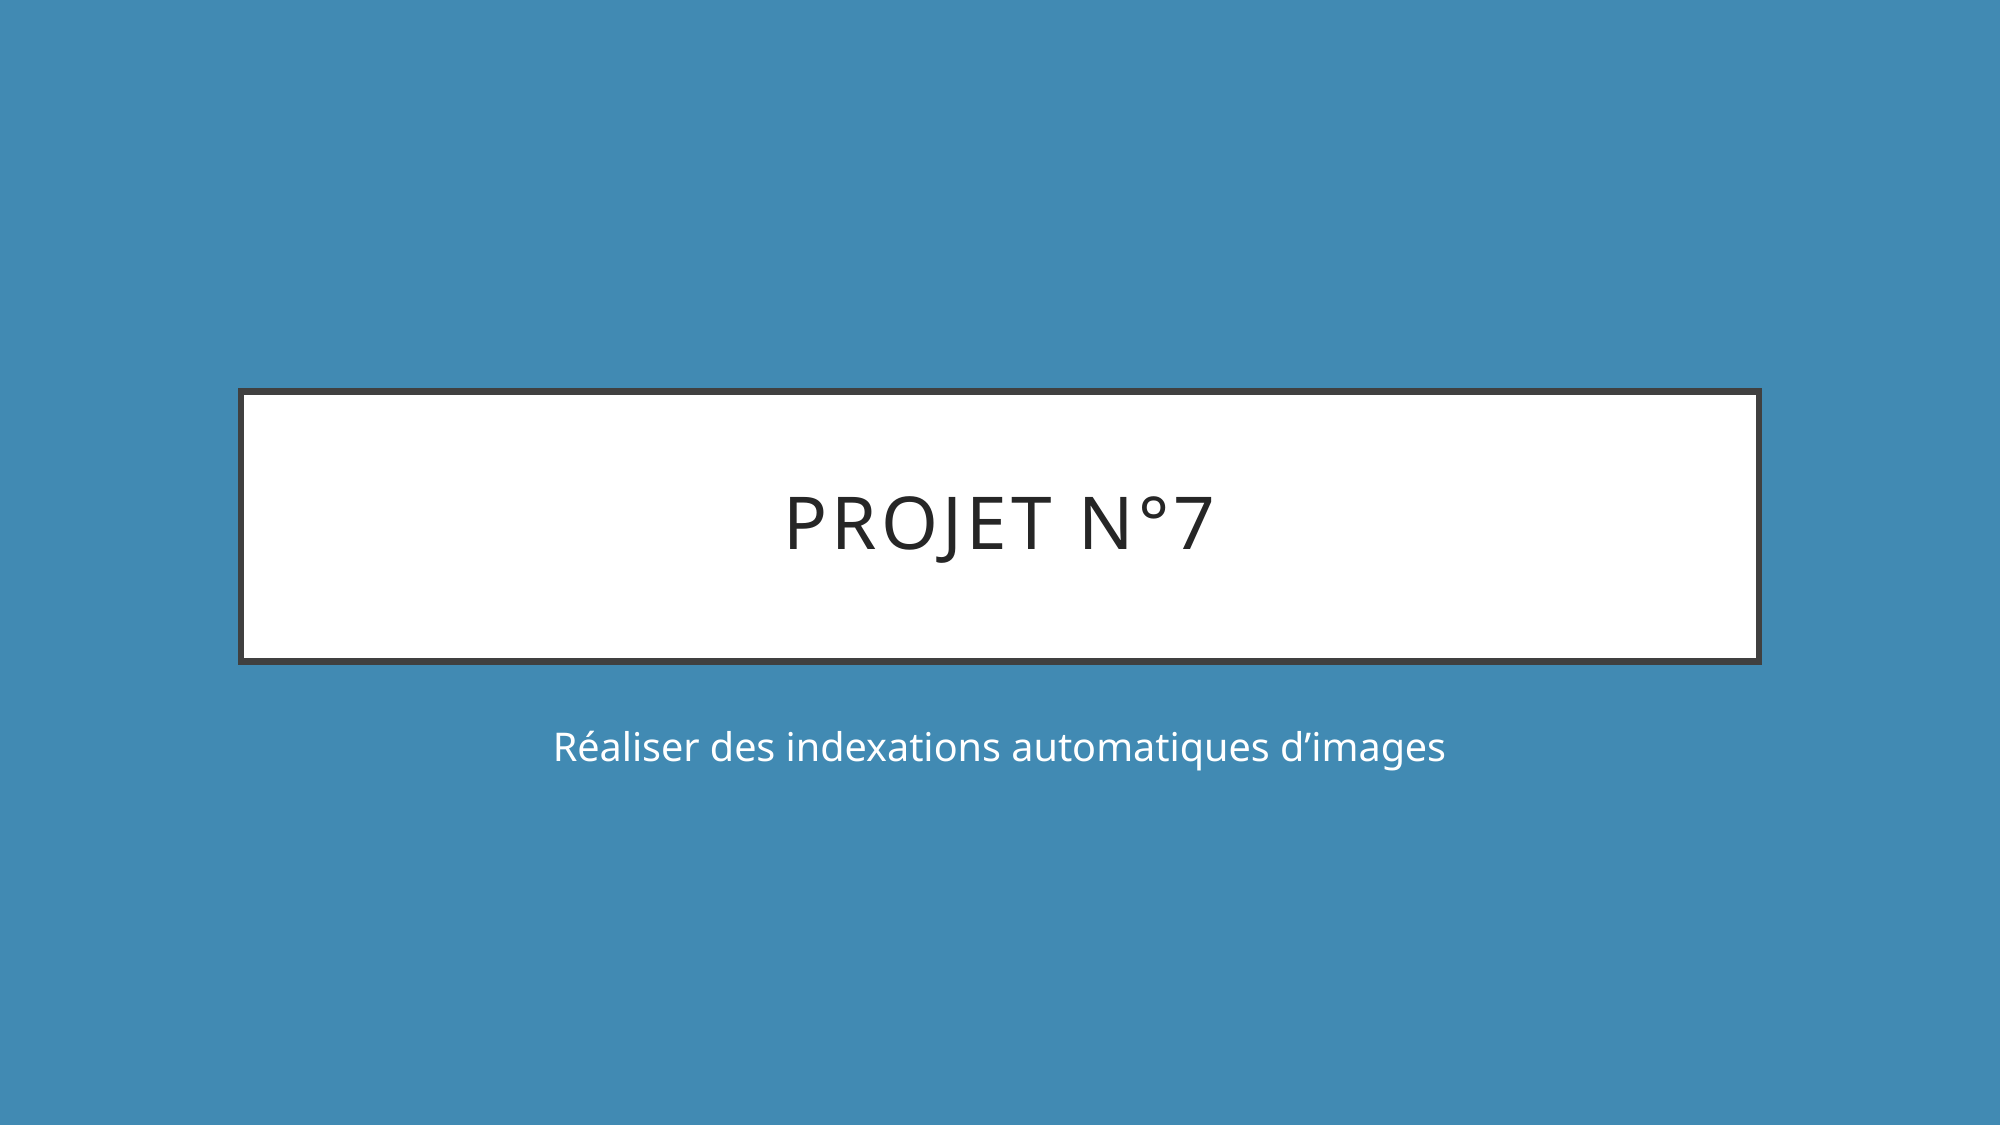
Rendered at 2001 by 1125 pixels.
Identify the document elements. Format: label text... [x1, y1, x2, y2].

subtitle Réaliser des indexations automatiques d’images [442, 713, 1558, 918]
title Projet N°7 [238, 388, 1762, 665]
